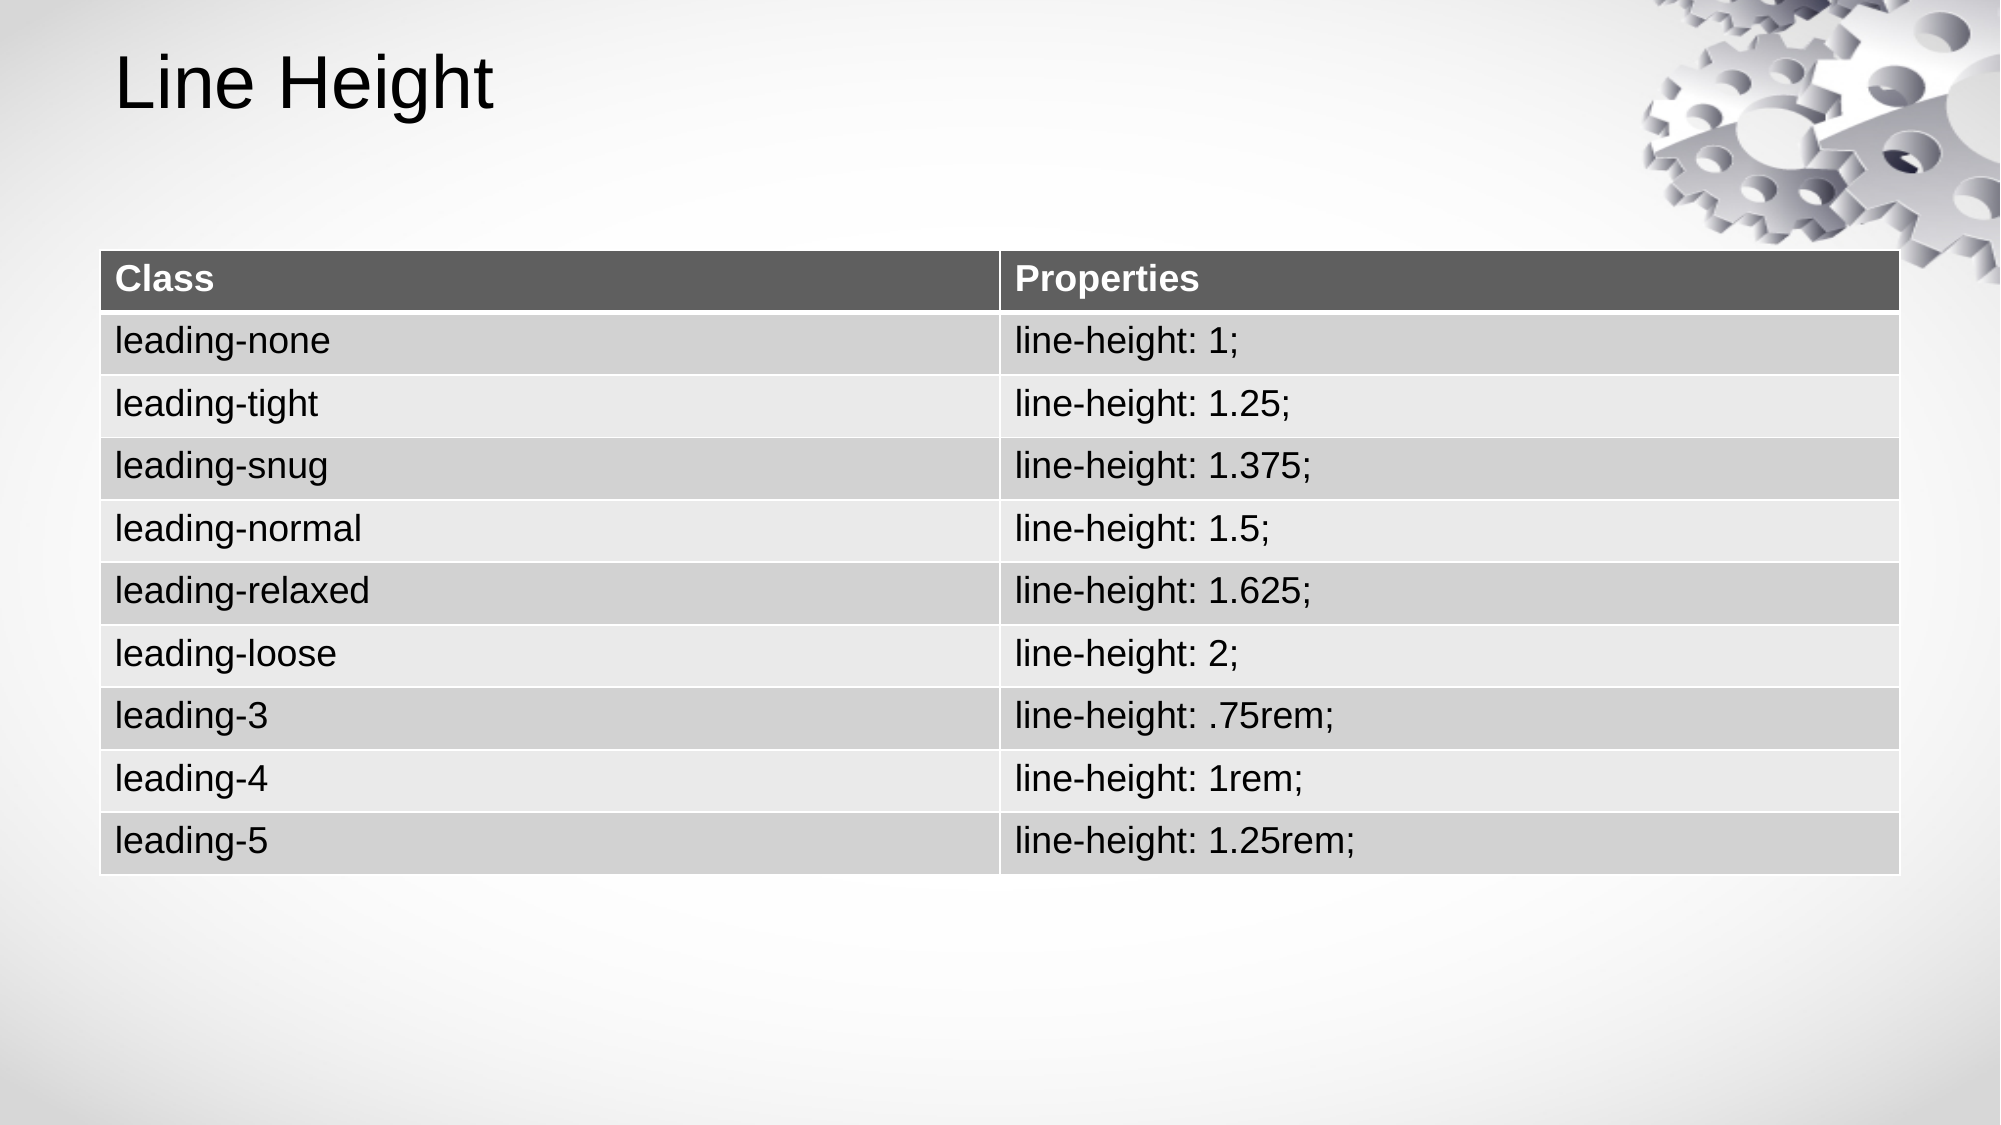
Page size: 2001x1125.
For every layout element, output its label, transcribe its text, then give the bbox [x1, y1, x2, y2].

table_cell line-height: 2; [1001, 626, 1899, 686]
table_cell line-height: 1.5; [1001, 501, 1899, 561]
table_cell line-height: 1.25; [1001, 376, 1899, 437]
table_cell leading-4 [101, 751, 999, 811]
table_cell leading-relaxed [101, 563, 999, 624]
picture [0, 0, 2000, 1125]
table_cell leading-loose [101, 626, 999, 686]
table_cell line-height: 1rem; [1001, 751, 1899, 811]
table_cell line-height: 1.25rem; [1001, 813, 1899, 874]
table_cell leading-normal [101, 501, 999, 561]
table_cell line-height: .75rem; [1001, 688, 1899, 749]
table_header Properties [1001, 251, 1899, 310]
table_cell leading-tight [101, 376, 999, 437]
table_header Class [101, 251, 999, 310]
table_cell line-height: 1.375; [1001, 438, 1899, 499]
table_cell leading-none [101, 315, 999, 374]
table_cell line-height: 1.625; [1001, 563, 1899, 624]
table_cell line-height: 1; [1001, 315, 1899, 374]
table_cell leading-snug [101, 438, 999, 499]
table_cell leading-3 [101, 688, 999, 749]
table_cell leading-5 [101, 813, 999, 874]
title Line Height [99, 30, 1901, 127]
